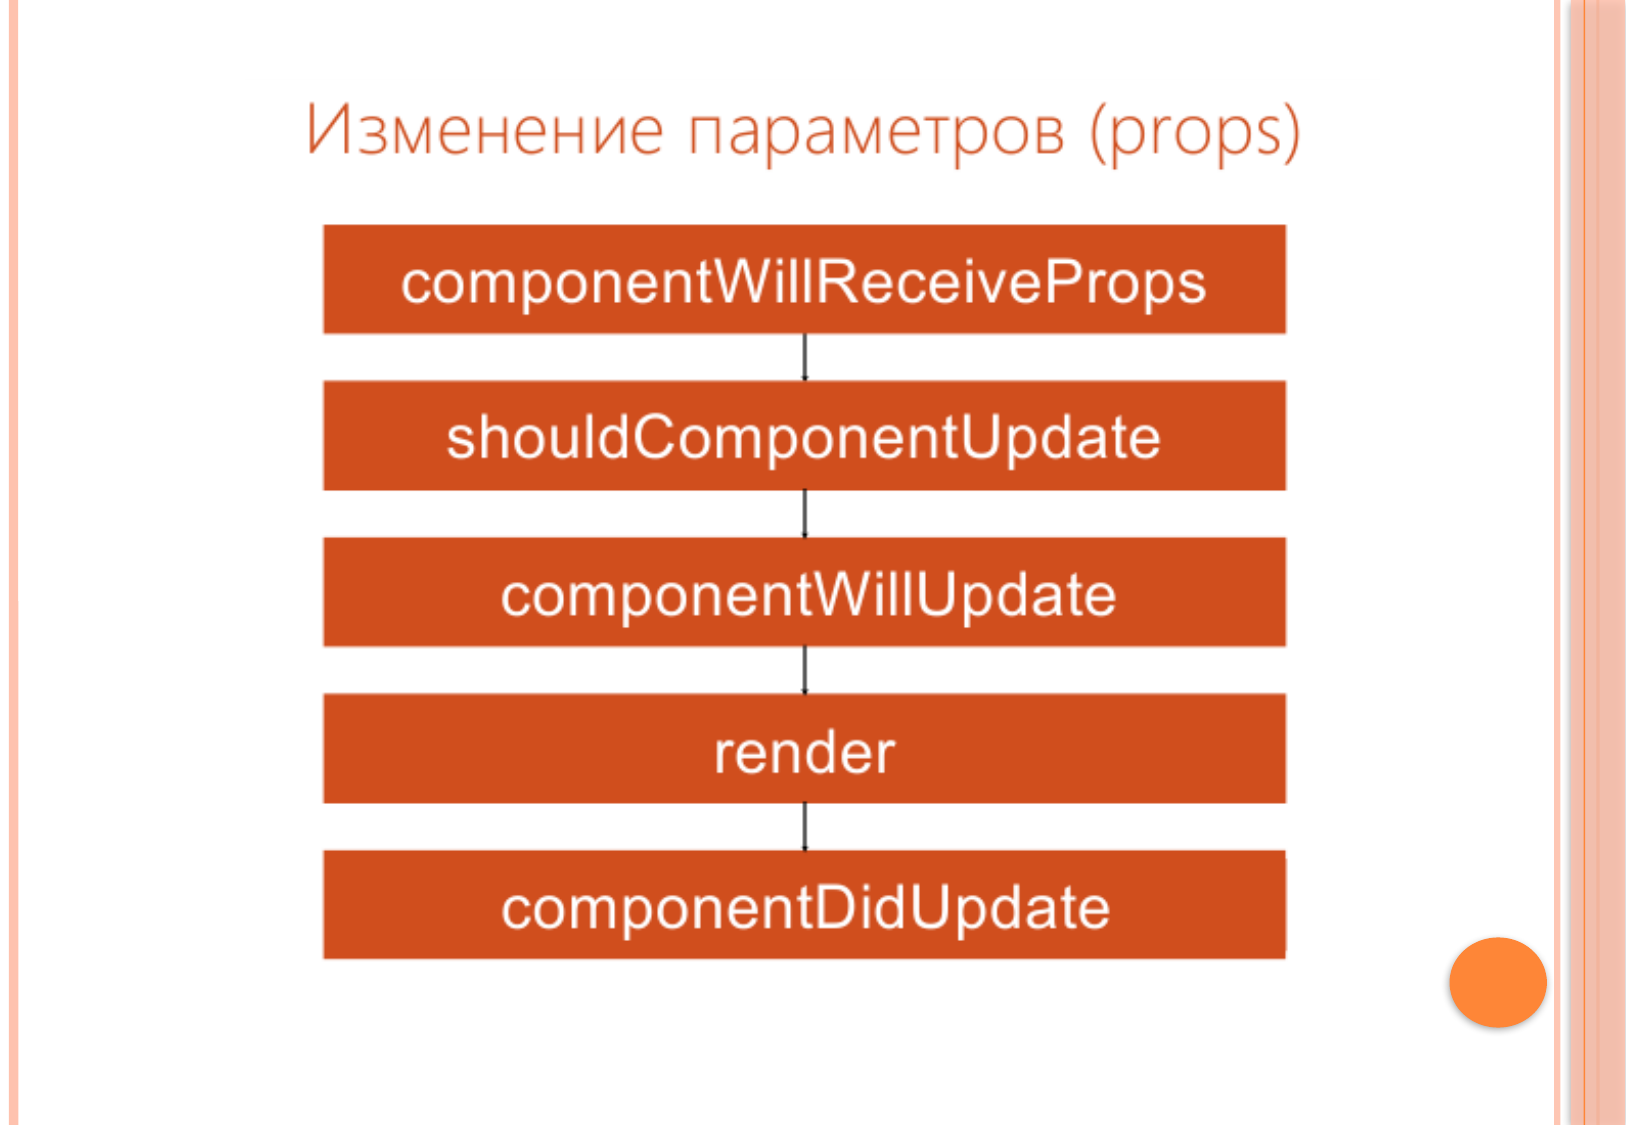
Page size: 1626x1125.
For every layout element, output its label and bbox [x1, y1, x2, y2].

picture [244, 77, 1381, 989]
